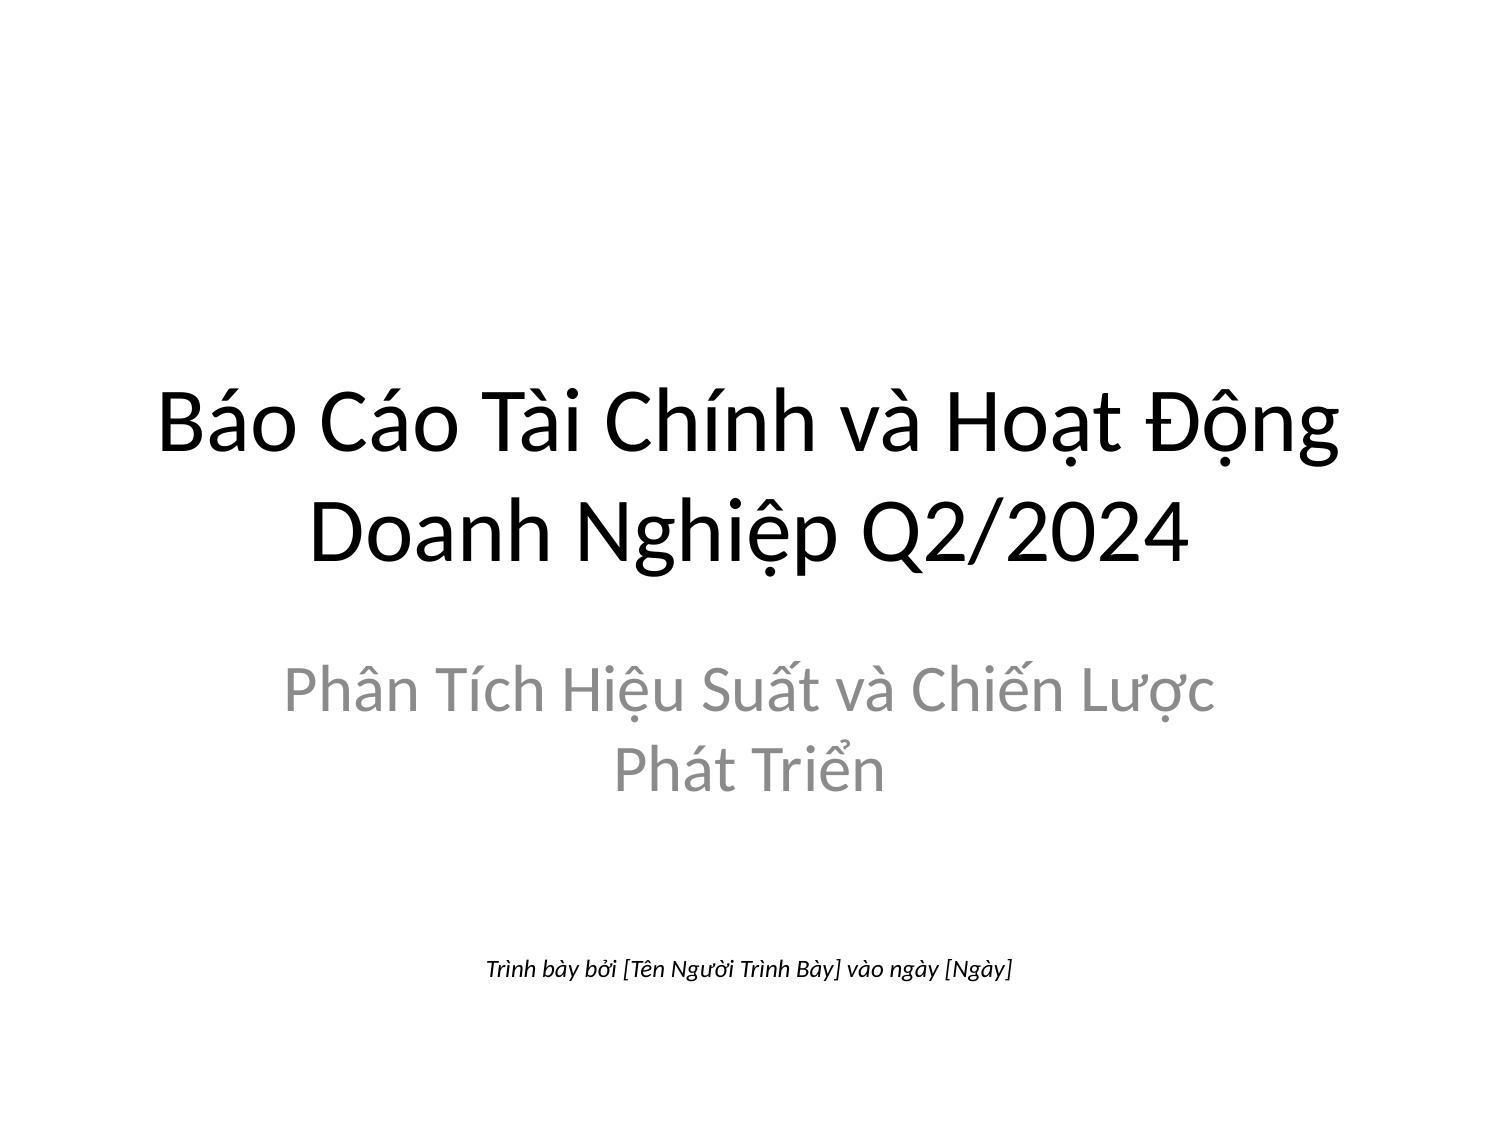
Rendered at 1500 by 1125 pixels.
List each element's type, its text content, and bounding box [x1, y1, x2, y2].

title Báo Cáo Tài Chính và Hoạt Động Doanh Nghiệp Q2/2024 [112, 349, 1388, 591]
text_box Trình bày bởi [Tên Người Trình Bày] vào ngày [Ngày] [471, 900, 1029, 990]
subtitle Phân Tích Hiệu Suất và Chiến Lược Phát Triển [225, 637, 1275, 925]
